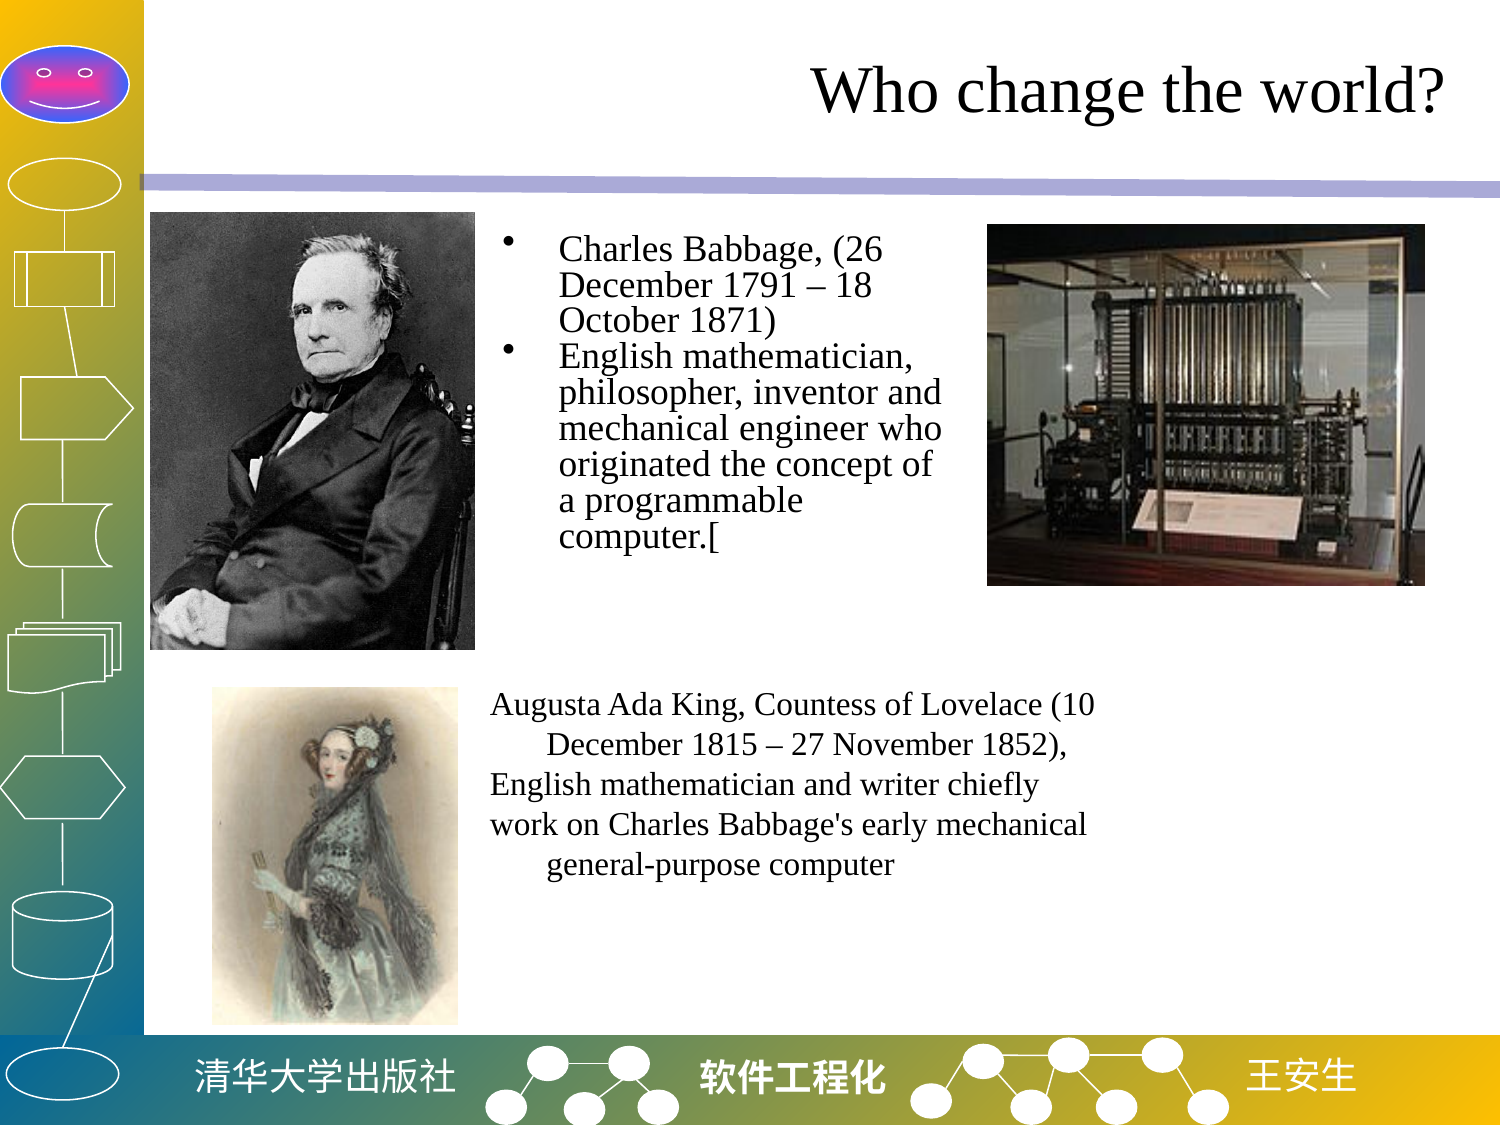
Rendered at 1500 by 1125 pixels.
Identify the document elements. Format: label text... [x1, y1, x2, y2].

text_box Augusta Ada King, Countess of Lovelace (10 December 1815 – 27 November 1852), English mathematician and writer chiefly work on Charles Babbage's early mechanical general-purpose computer [474, 674, 1188, 890]
picture [987, 224, 1426, 587]
picture [149, 212, 476, 651]
title Who change the world? [187, 24, 1463, 147]
text_box Charles Babbage, (26 December 1791 – 18 October 1871) English mathematician, philosopher, inventor and mechanical engineer who originated the concept of a programmable computer.[ [487, 224, 963, 674]
picture [212, 687, 458, 1026]
